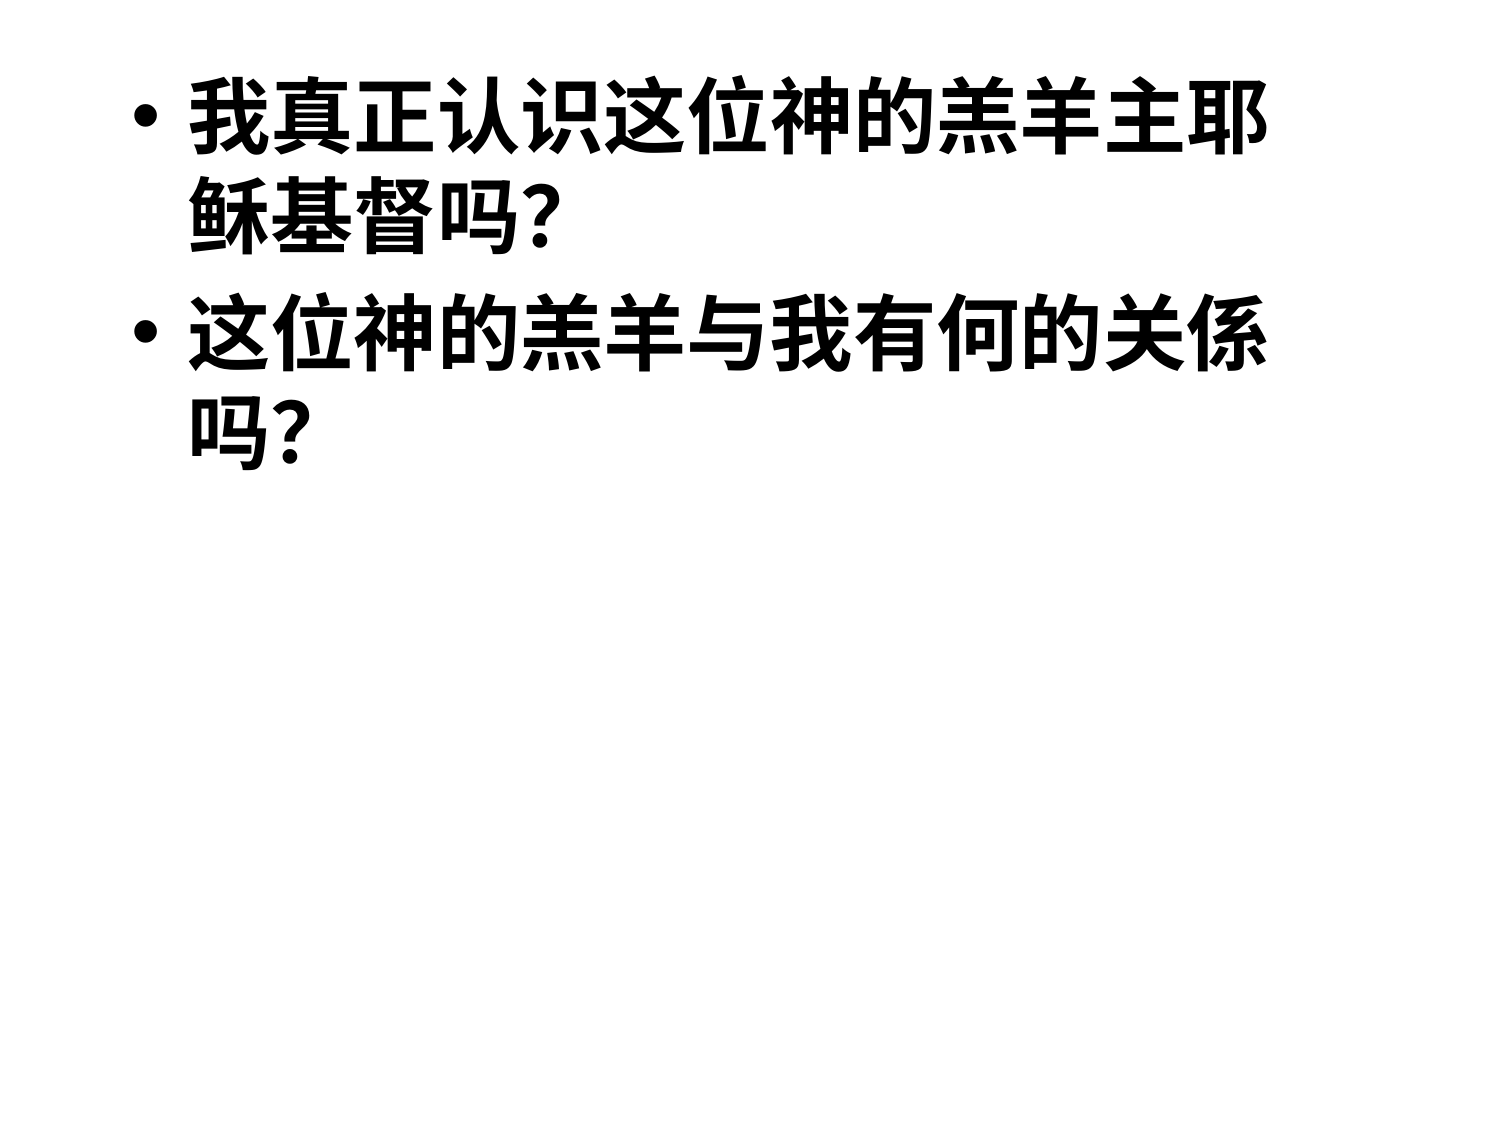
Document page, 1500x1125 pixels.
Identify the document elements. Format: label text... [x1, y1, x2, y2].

list 我真正认识这位神的羔羊主耶稣基督吗？ 这位神的羔羊与我有何的关係吗？ [116, 56, 1359, 1121]
title [75, 0, 1425, 164]
